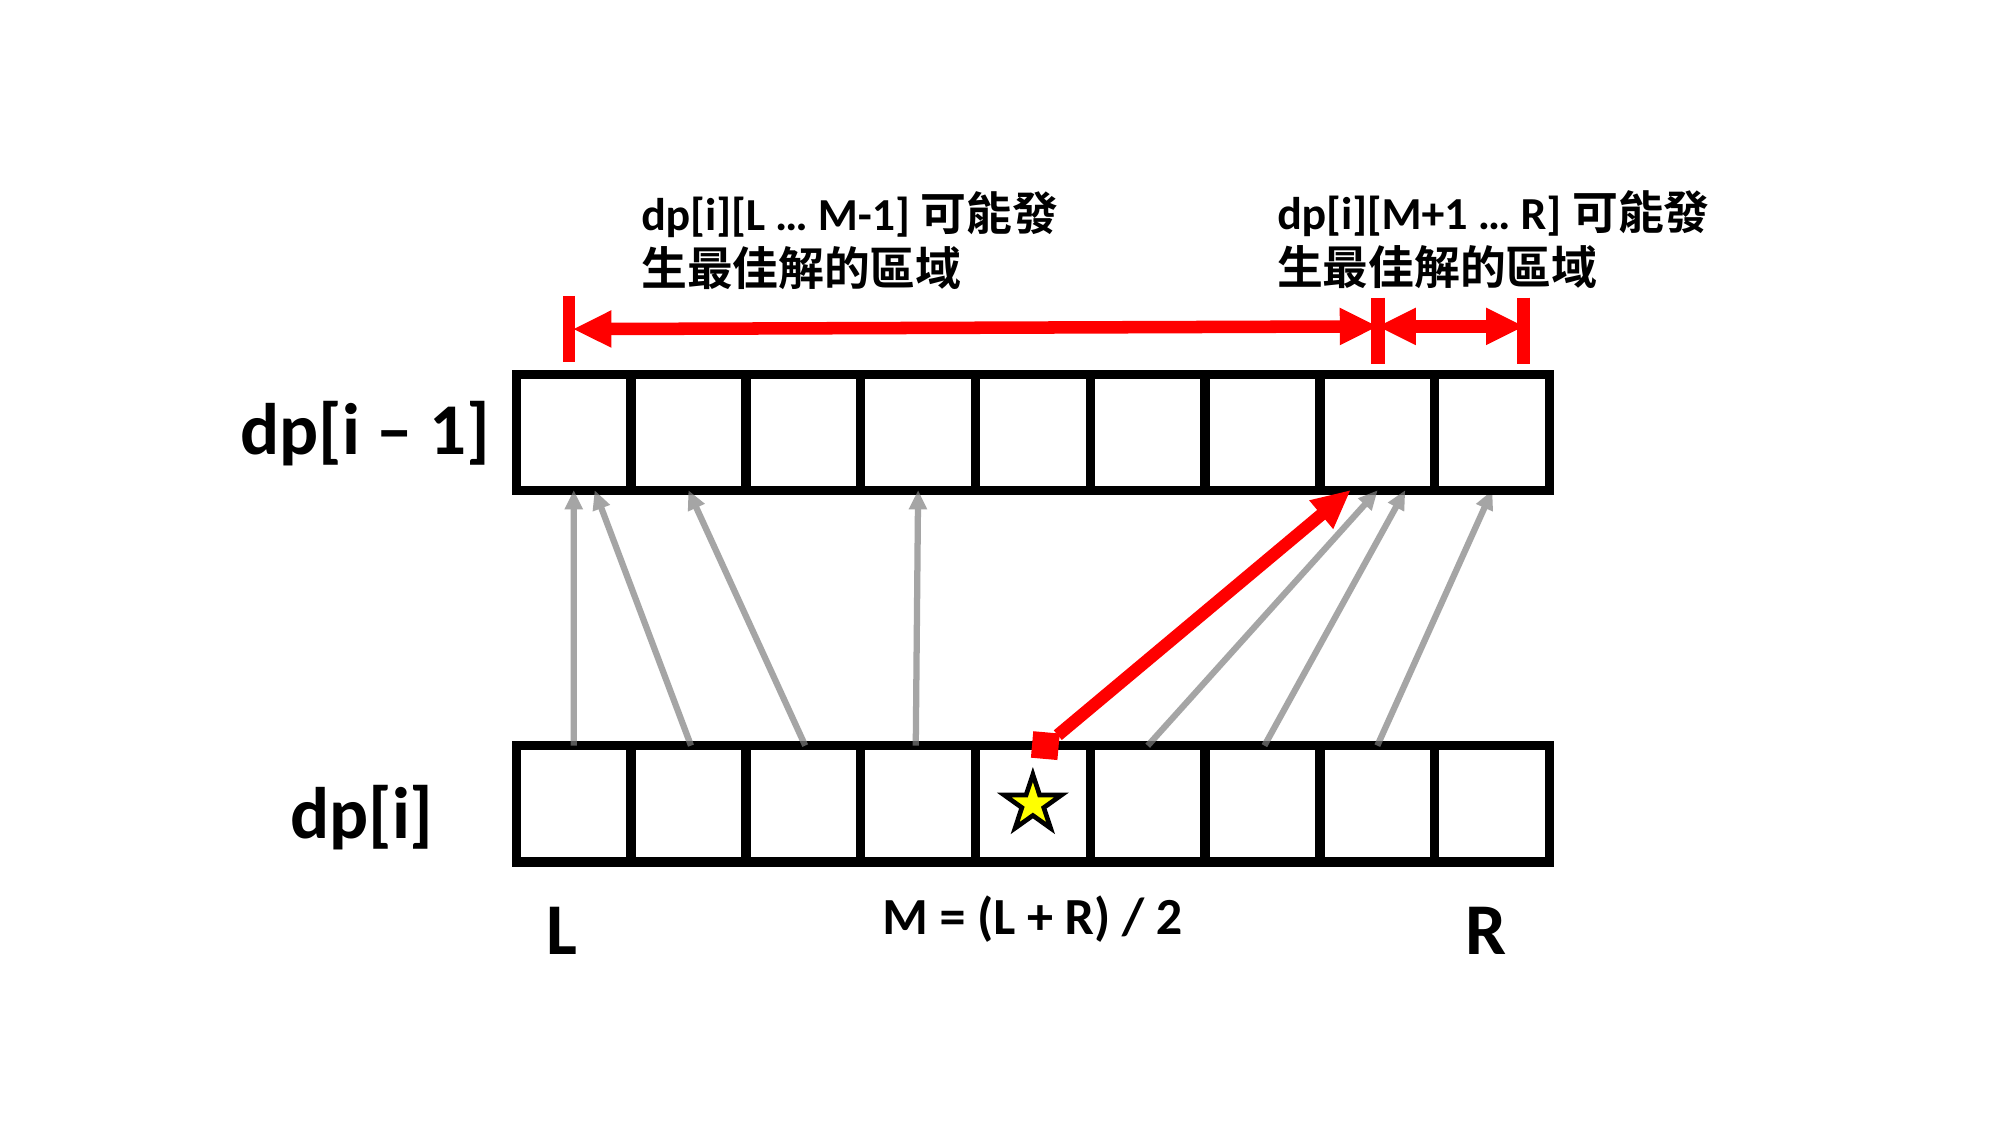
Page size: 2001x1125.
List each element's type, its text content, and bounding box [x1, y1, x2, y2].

text_box [515, 745, 630, 863]
text_box [974, 373, 1089, 492]
text_box [1434, 745, 1551, 863]
text_box [974, 745, 1089, 863]
text_box [745, 373, 860, 492]
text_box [915, 490, 919, 746]
text_box M = (L + R) / 2 [867, 874, 1330, 952]
text_box [630, 373, 745, 490]
text_box dp[i][M+1 … R]可能發 生最佳解的區域 [1262, 176, 1743, 301]
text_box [1147, 490, 1264, 746]
text_box [1204, 746, 1319, 863]
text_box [1406, 490, 1493, 746]
text_box [1434, 373, 1551, 492]
text_box [860, 745, 974, 863]
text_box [1045, 490, 1147, 746]
text_box dp[i][L … M-1]可能發 生最佳解的區域 [626, 177, 1127, 303]
text_box L [531, 874, 746, 978]
text_box [1319, 746, 1434, 863]
text_box [630, 746, 745, 863]
text_box [1319, 373, 1434, 490]
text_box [688, 490, 806, 746]
text_box [860, 373, 974, 492]
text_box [1264, 490, 1406, 746]
text_box dp[i – 1] [225, 374, 611, 477]
text_box [745, 745, 860, 863]
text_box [594, 490, 688, 746]
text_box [573, 326, 1377, 330]
text_box [1204, 373, 1319, 490]
text_box [515, 373, 630, 492]
text_box dp[i] [275, 758, 515, 861]
text_box R [1450, 874, 1665, 978]
text_box [1089, 373, 1204, 490]
text_box [1089, 746, 1204, 863]
text_box [1000, 771, 1065, 831]
